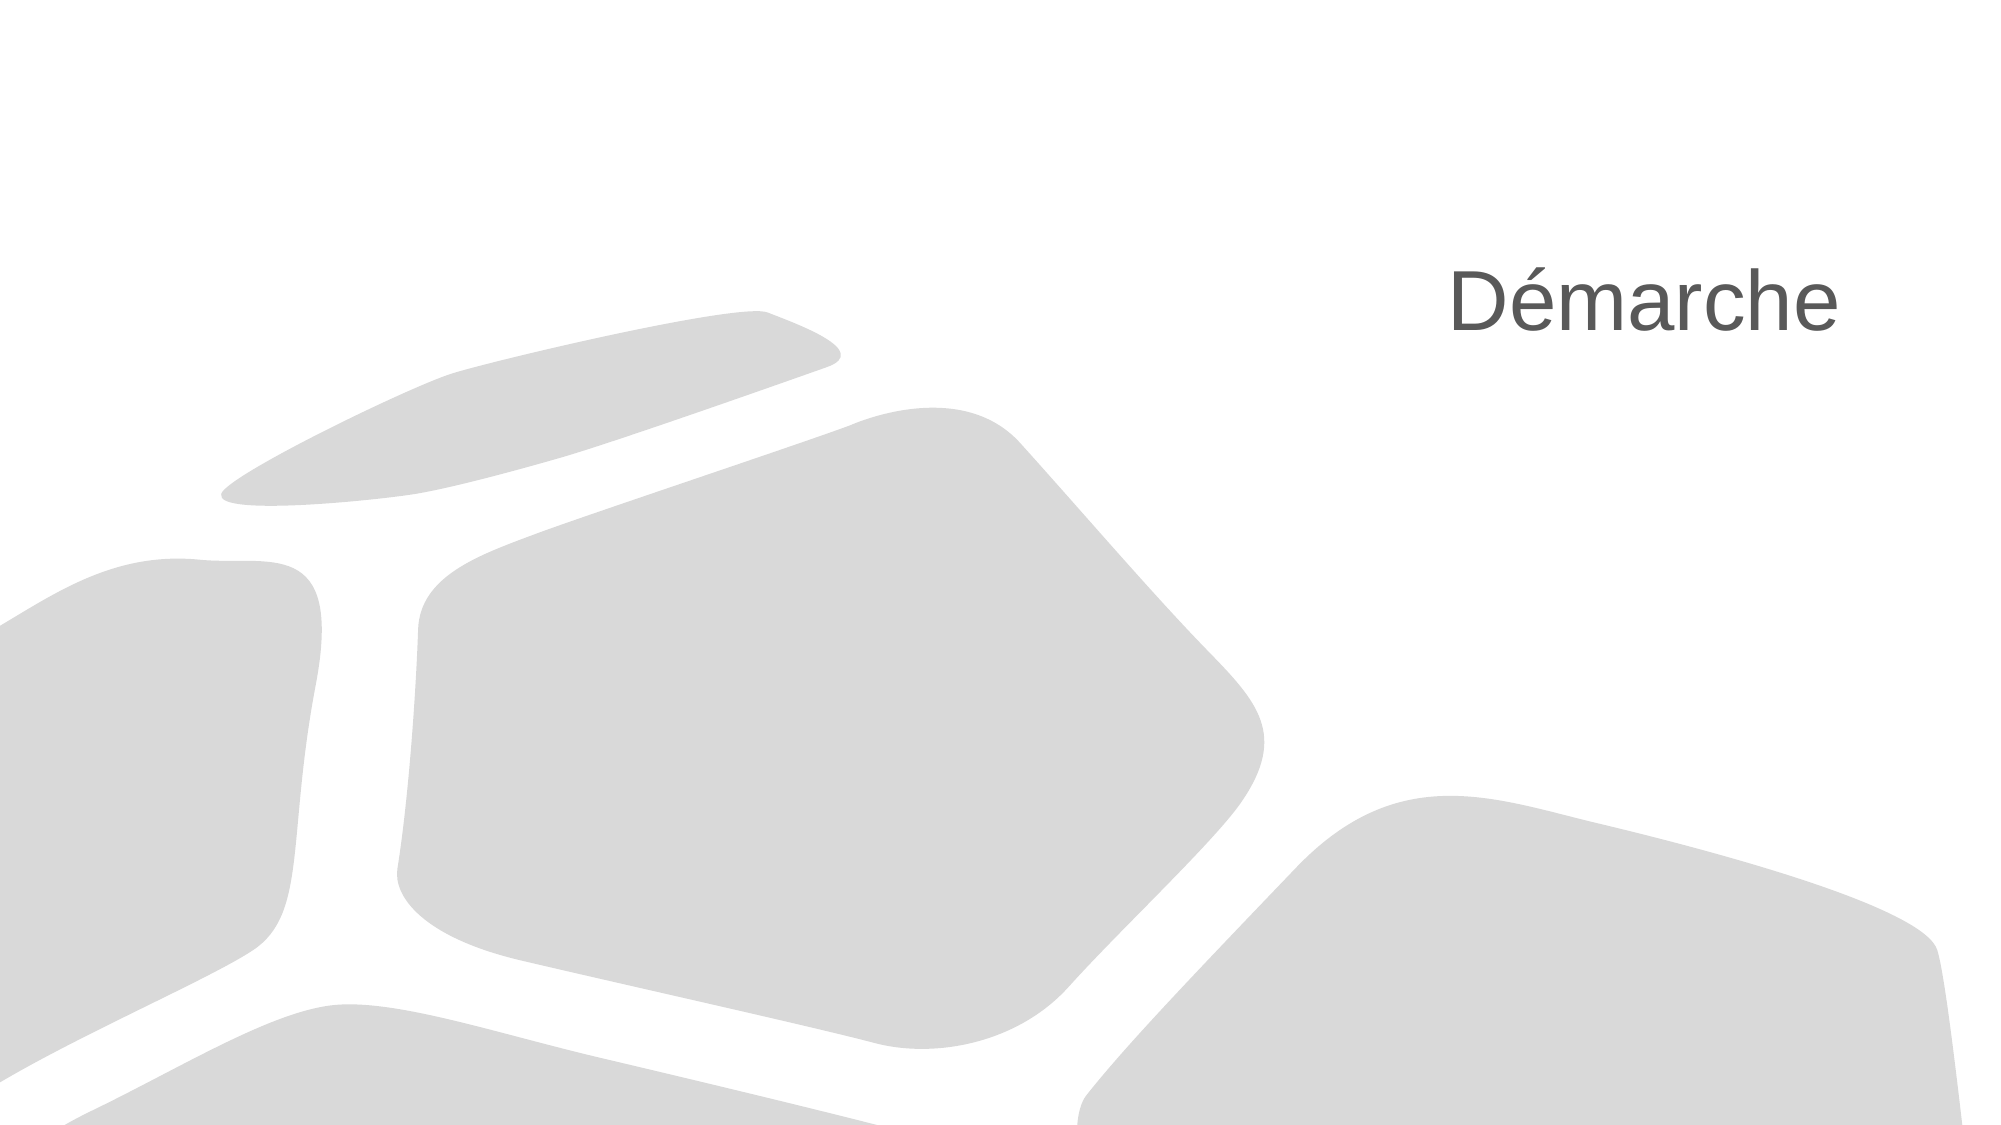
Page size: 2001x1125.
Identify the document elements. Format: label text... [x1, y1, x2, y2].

title Démarche [753, 237, 1857, 356]
